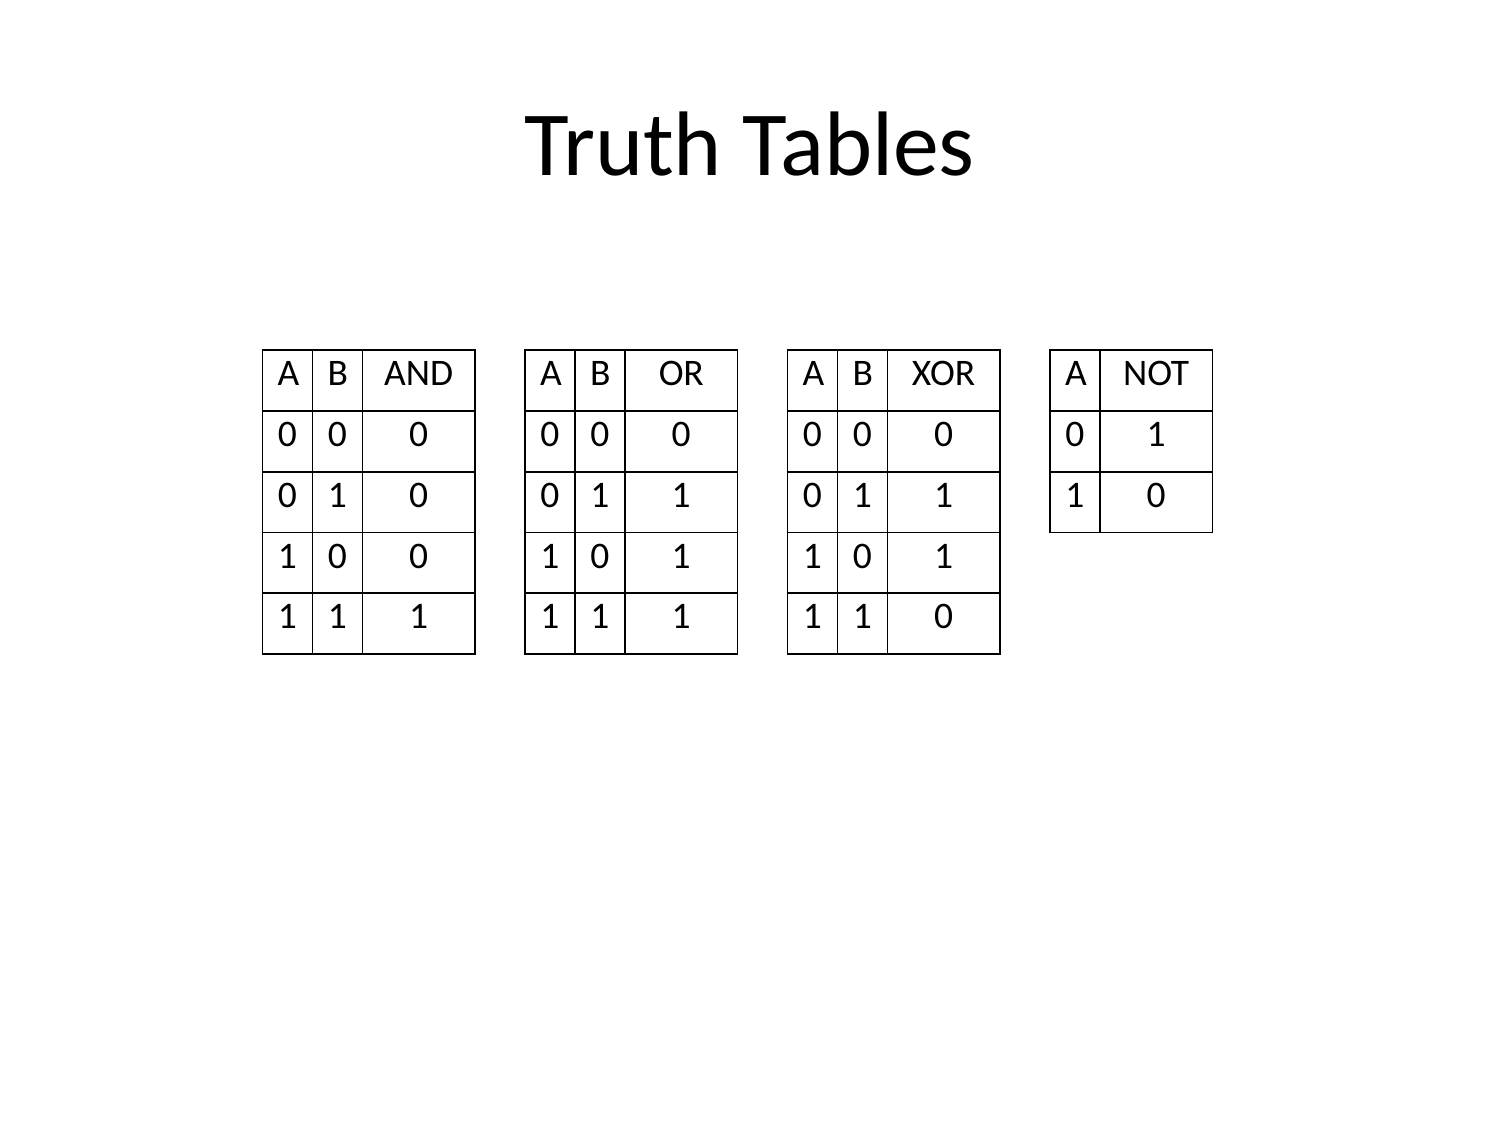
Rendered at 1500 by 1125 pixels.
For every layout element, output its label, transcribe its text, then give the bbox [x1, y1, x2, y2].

table_cell 1 [788, 533, 837, 592]
table_header A [1051, 351, 1099, 410]
table_header A [526, 351, 574, 410]
table_cell 0 [576, 412, 624, 471]
table_cell 1 [888, 533, 999, 592]
table_cell 0 [363, 412, 474, 471]
table_header AND [363, 351, 474, 410]
table_header OR [626, 351, 737, 410]
table_cell 1 [1101, 412, 1212, 471]
table_cell 1 [626, 533, 737, 592]
table_header B [838, 351, 887, 410]
table_cell 1 [576, 473, 624, 532]
table_header NOT [1101, 351, 1212, 410]
table_cell 1 [838, 594, 887, 653]
table_header B [576, 351, 624, 410]
table_cell 1 [313, 594, 362, 653]
table_cell 1 [888, 473, 999, 532]
table_cell 1 [313, 473, 362, 532]
table_cell 1 [626, 594, 737, 653]
table_cell 0 [788, 412, 837, 471]
table_cell 0 [838, 533, 887, 592]
table_cell 0 [363, 473, 474, 532]
table_cell 0 [838, 412, 887, 471]
table_header A [788, 351, 837, 410]
table_cell 1 [526, 594, 574, 653]
table_cell 0 [526, 412, 574, 471]
table_cell 0 [526, 473, 574, 532]
table_cell 0 [626, 412, 737, 471]
table_cell 0 [263, 473, 312, 532]
table_header A [263, 351, 312, 410]
table_cell 1 [526, 533, 574, 592]
table_cell 0 [888, 594, 999, 653]
table_cell 1 [263, 533, 312, 592]
table_cell 1 [363, 594, 474, 653]
table_header XOR [888, 351, 999, 410]
table_header B [313, 351, 362, 410]
table_cell 0 [576, 533, 624, 592]
table_cell 0 [1101, 473, 1212, 532]
table_cell 0 [1051, 412, 1099, 471]
table_cell 0 [313, 412, 362, 471]
table_cell 0 [263, 412, 312, 471]
table_cell 0 [888, 412, 999, 471]
table_cell 1 [576, 594, 624, 653]
title Truth Tables [75, 45, 1425, 233]
table_cell 1 [838, 473, 887, 532]
table_cell 0 [363, 533, 474, 592]
table_cell 1 [788, 594, 837, 653]
table_cell 0 [788, 473, 837, 532]
table_cell 1 [1051, 473, 1099, 532]
table_cell 1 [263, 594, 312, 653]
table_cell 0 [313, 533, 362, 592]
table_cell 1 [626, 473, 737, 532]
